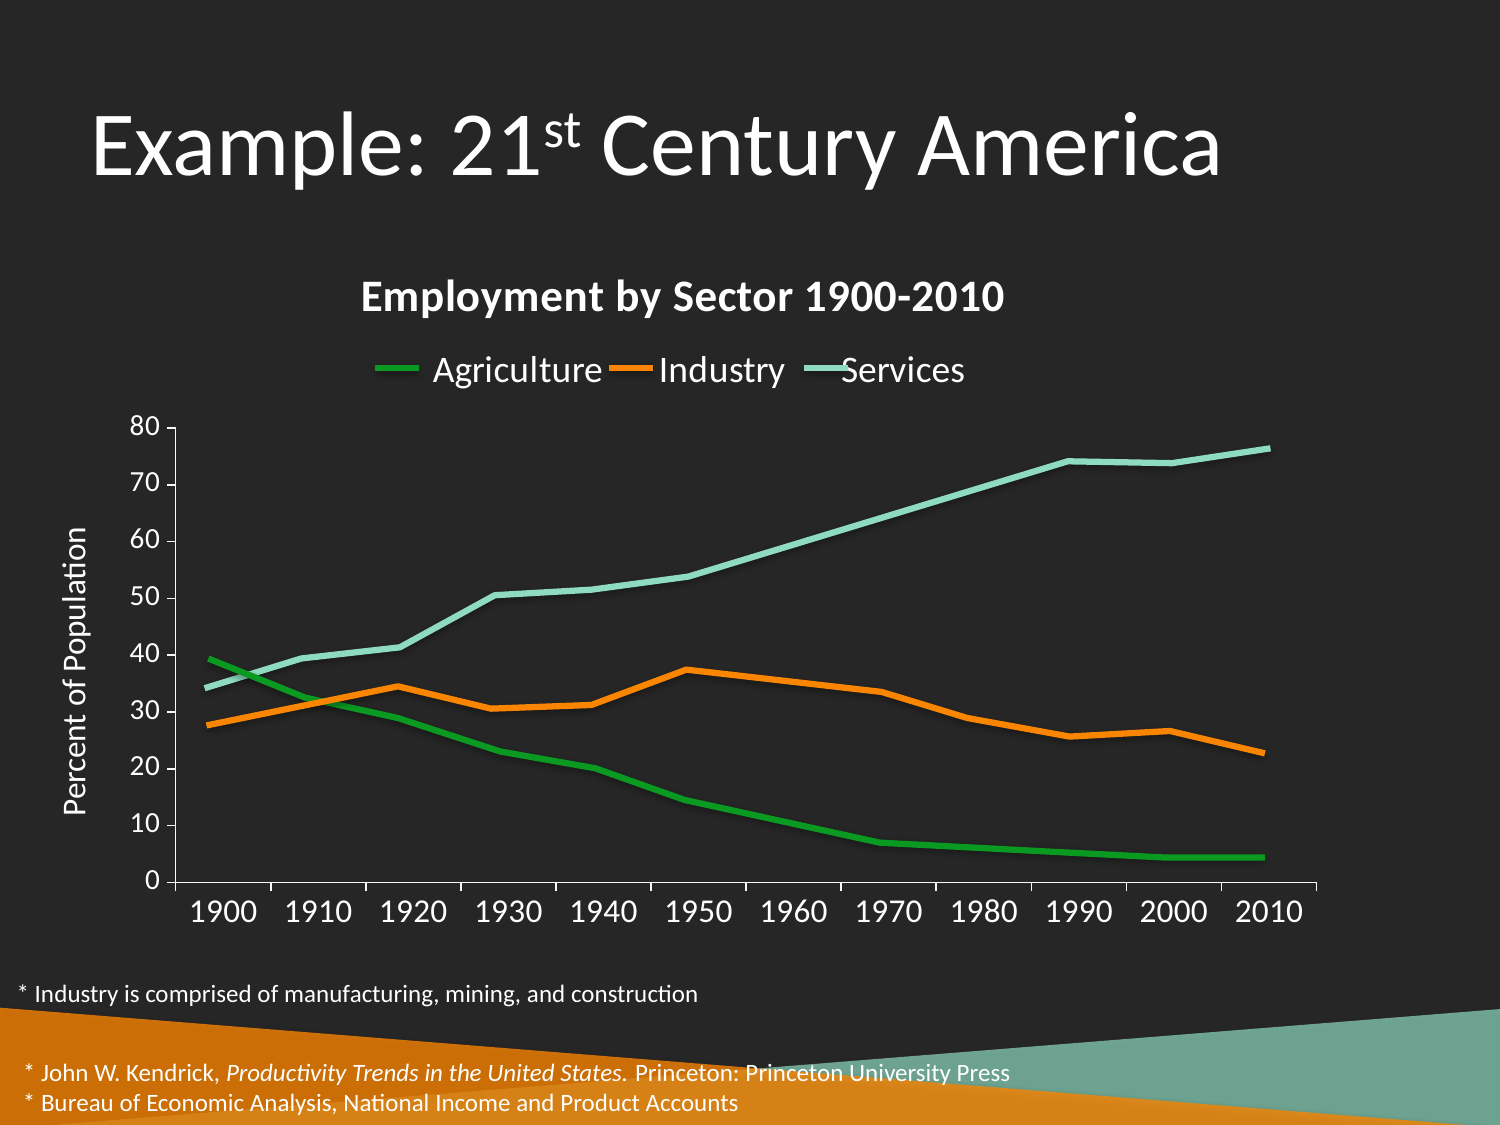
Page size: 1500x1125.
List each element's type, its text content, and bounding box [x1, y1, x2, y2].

text_box * John W. Kendrick, Productivity Trends in the United States. Princeton: Princeton University Press * Bureau of Economic Analysis, National Income and Product Accounts [8, 1049, 1026, 1124]
text_box * Industry is comprised of manufacturing, mining, and construction [1, 969, 716, 1015]
chart [23, 240, 1344, 945]
title Example: 21st Century America [75, 45, 1425, 233]
